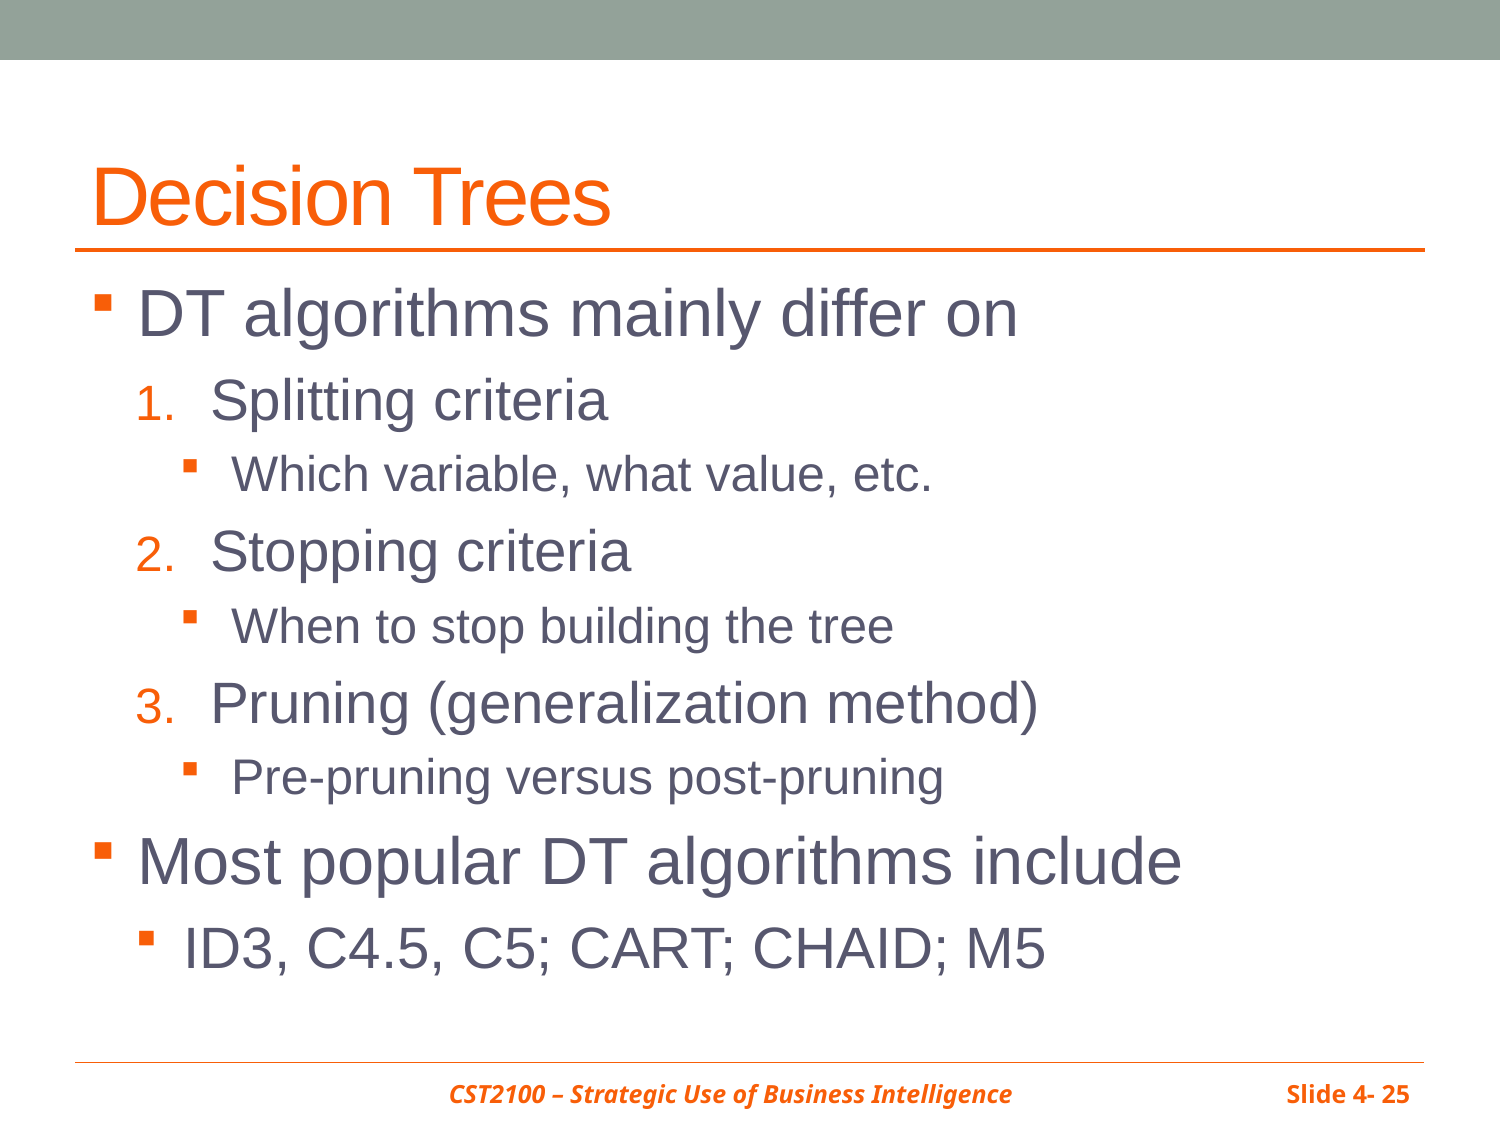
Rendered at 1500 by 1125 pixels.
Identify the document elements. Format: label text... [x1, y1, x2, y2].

list DT algorithms mainly differ on Splitting criteria Which variable, what value, etc. Stopping criteria When to stop building the tree Pruning (generalization method) Pre-pruning versus post-pruning Most popular DT algorithms include ID3, C4.5, C5; CART; CHAID; M5 [75, 262, 1425, 1063]
title Decision Trees [75, 60, 1425, 250]
